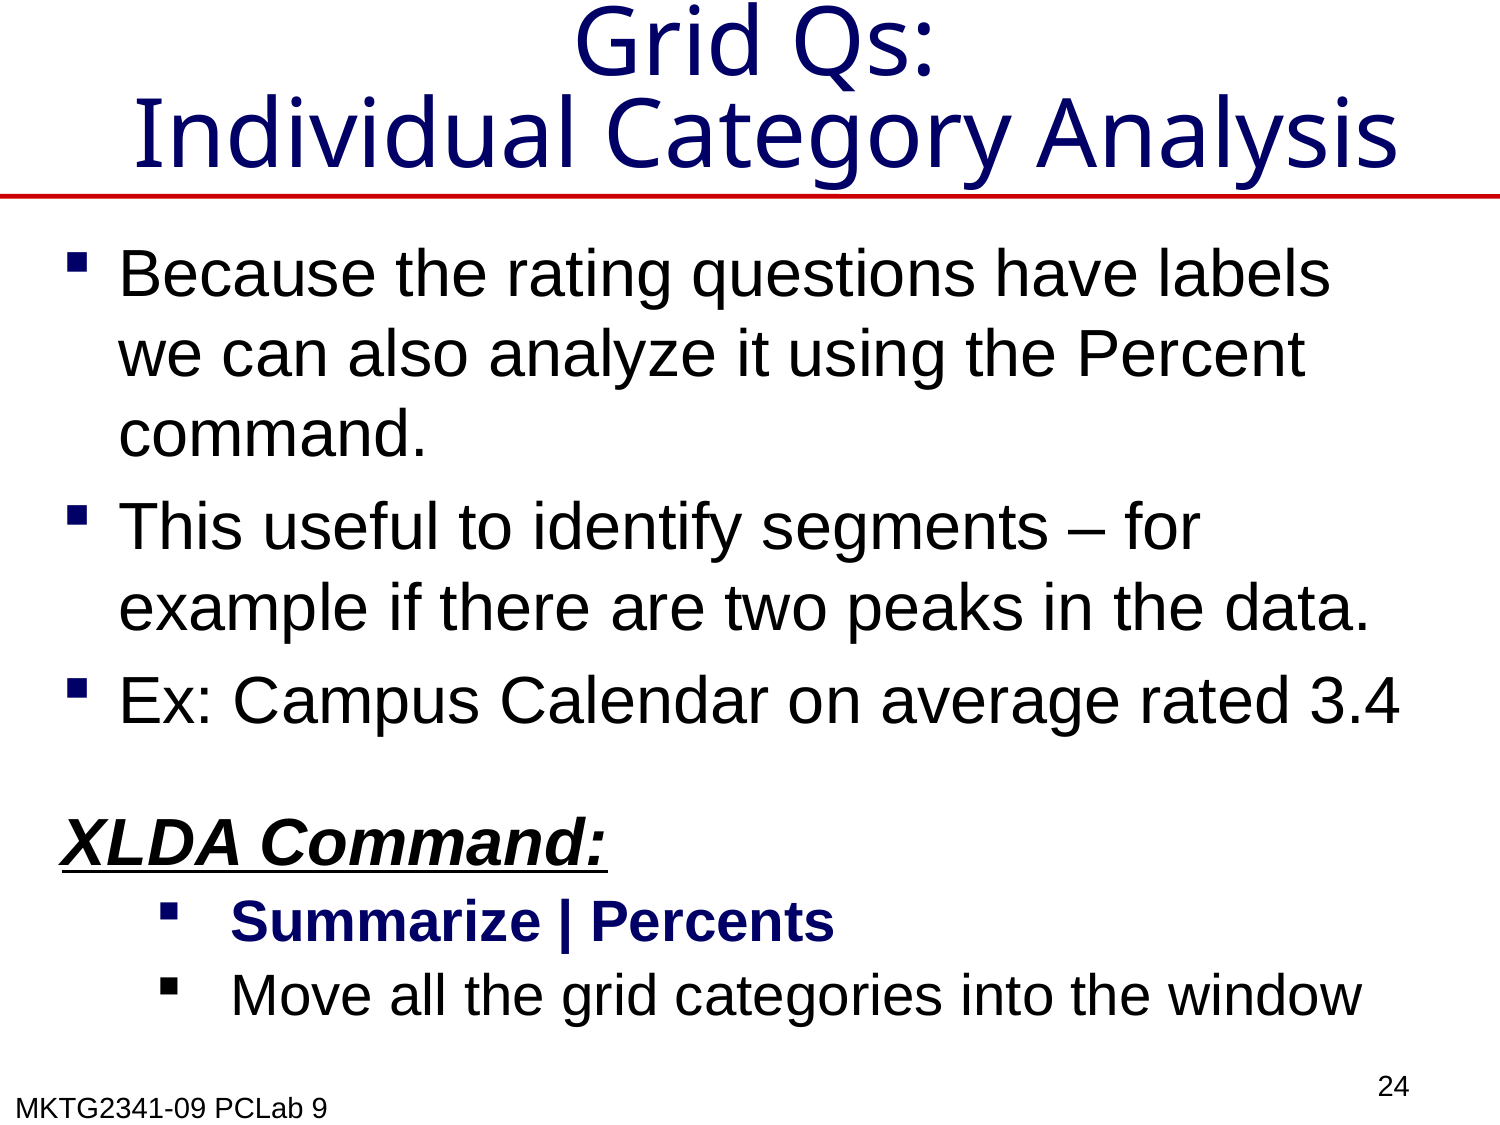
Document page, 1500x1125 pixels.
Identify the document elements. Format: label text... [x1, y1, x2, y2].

title Grid Qs: Individual Category Analysis [34, 0, 1500, 188]
slide_number MKTG2341-09 PCLab 9 [0, 1081, 380, 1125]
slide_number 24 [1074, 1024, 1426, 1103]
list Because the rating questions have labels we can also analyze it using the Percent command. This useful to identify segments – for example if there are two peaks in the data. Ex: Campus Calendar on average rated 3.4 XLDA Command: Summarize | Percents Move all the grid categories into the window [46, 222, 1426, 1044]
